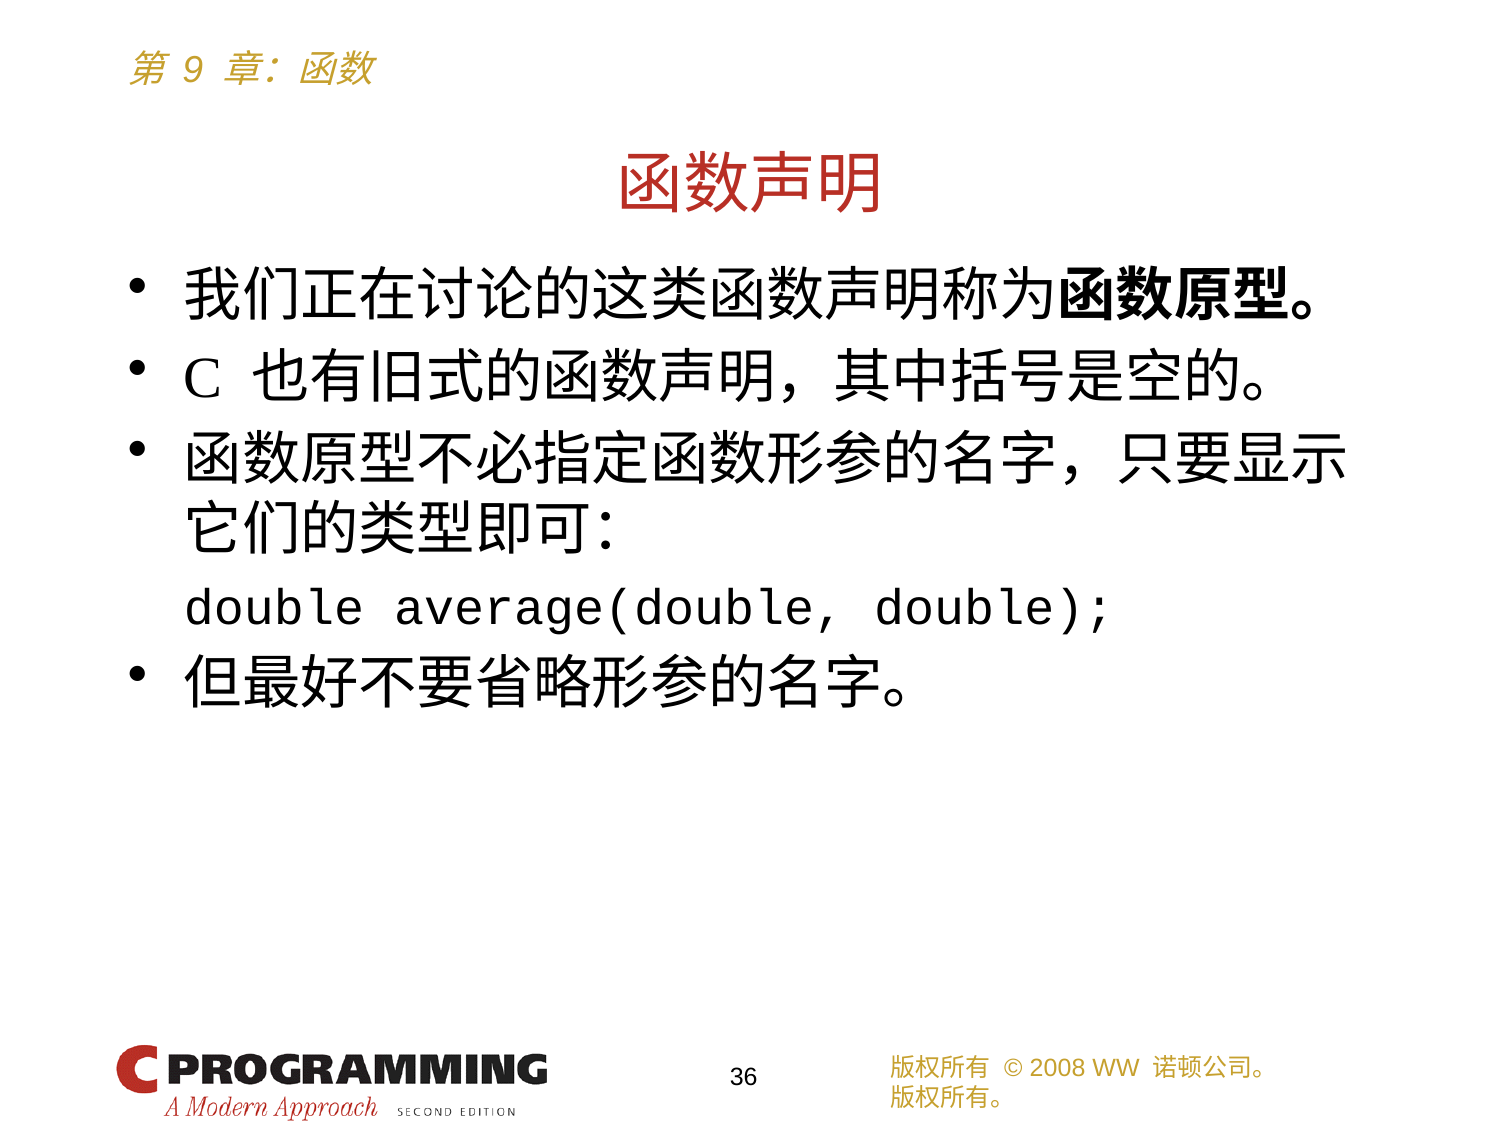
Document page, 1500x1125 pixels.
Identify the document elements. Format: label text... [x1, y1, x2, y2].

slide_number 36 [687, 1049, 801, 1101]
picture [112, 1041, 550, 1123]
title 函数声明 [112, 125, 1388, 238]
footer 版权所有 © 2008 WW 诺顿公司。 版权所有。 [874, 1043, 1388, 1119]
list 我们正在讨论的这类函数声明称为函数原型。 C 也有旧式的函数声明，其中括号是空的。 函数原型不必指定函数形参的名字，只要显示它们的类型即可： double average(double, double); 但最好不要省略形参的名字。 [112, 249, 1388, 1038]
